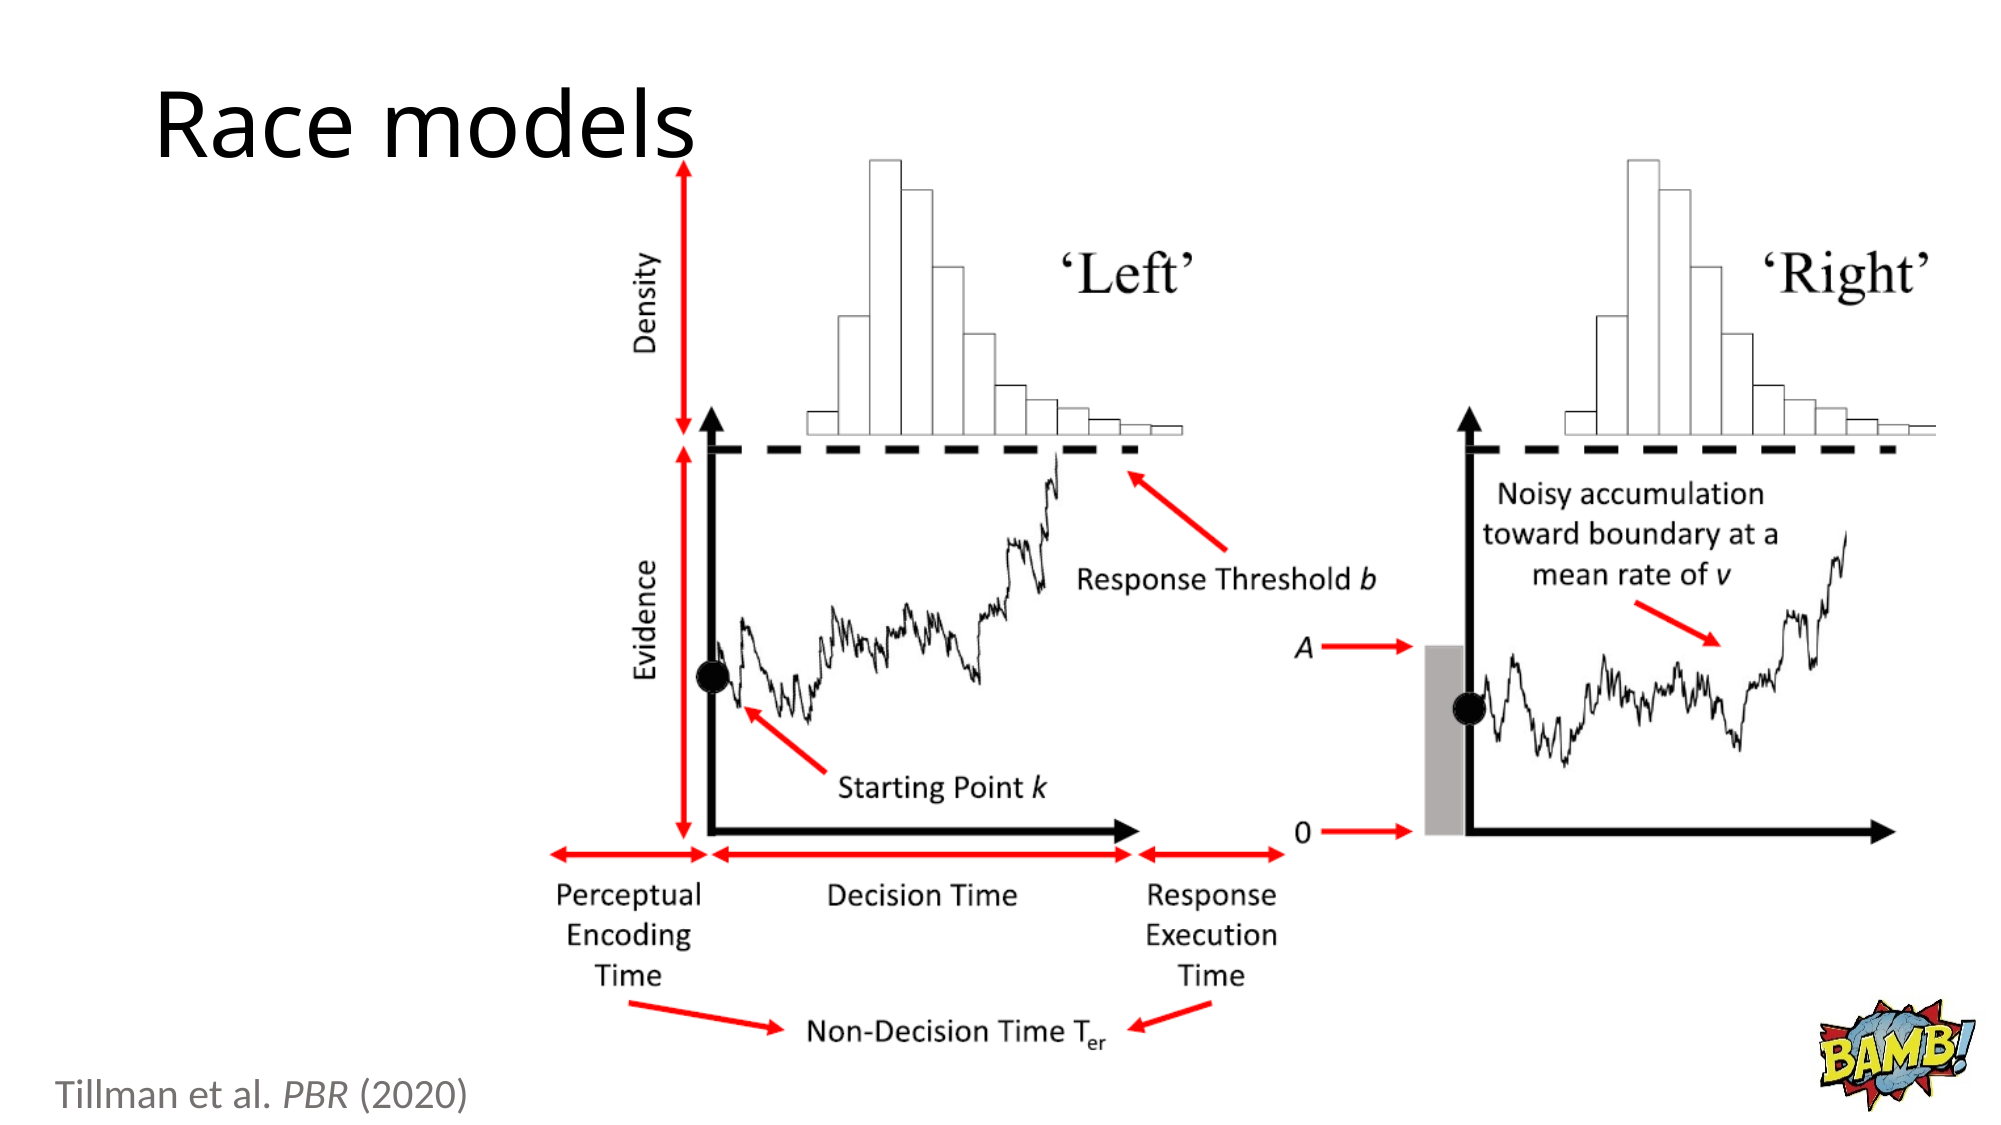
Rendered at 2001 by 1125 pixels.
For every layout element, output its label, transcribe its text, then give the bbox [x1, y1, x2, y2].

text_box Tillman et al. PBR (2020) [40, 1059, 484, 1125]
picture [510, 129, 1986, 1112]
title Race models [137, 19, 1863, 237]
